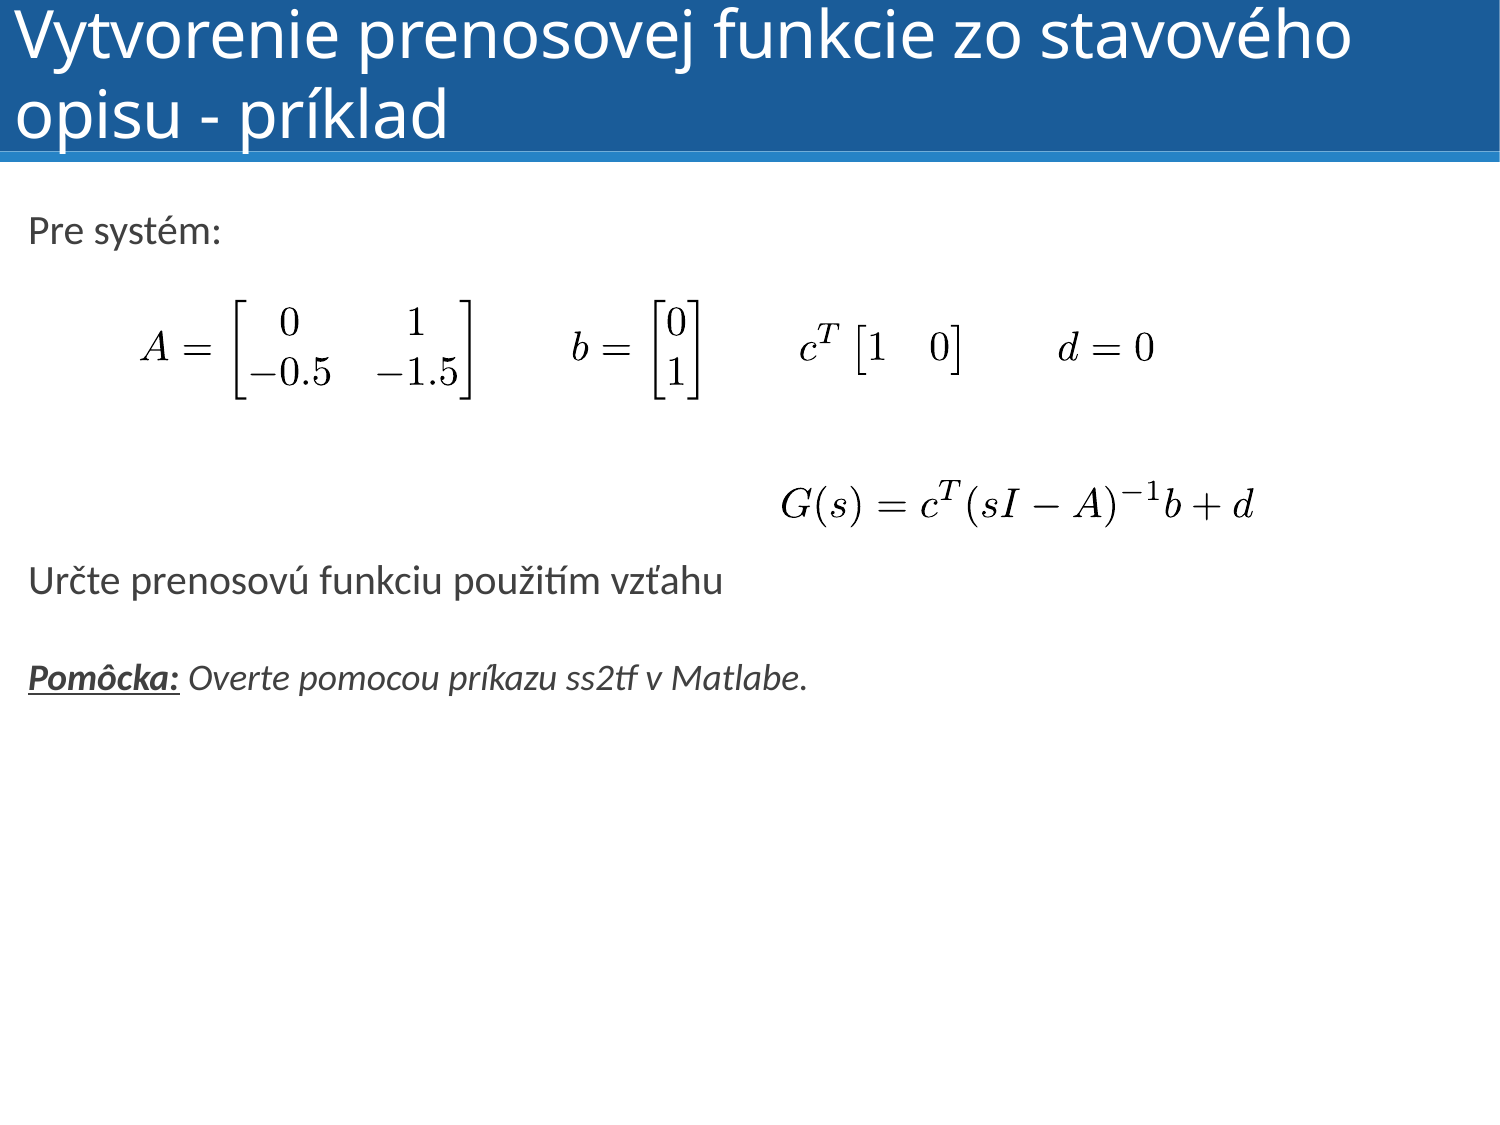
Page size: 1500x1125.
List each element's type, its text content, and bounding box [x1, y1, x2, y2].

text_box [138, 299, 1156, 400]
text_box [779, 479, 1254, 528]
text_box Pre systém: Určte prenosovú funkciu použitím vzťahu Pomôcka: Overte pomocou príkazu ss2tf v Matlabe. [13, 195, 1485, 620]
text_box Vytvorenie prenosovej funkcie zo stavového opisu - príklad [0, 0, 1500, 135]
text_box [44, 620, 846, 803]
text_box [0, 135, 1333, 145]
